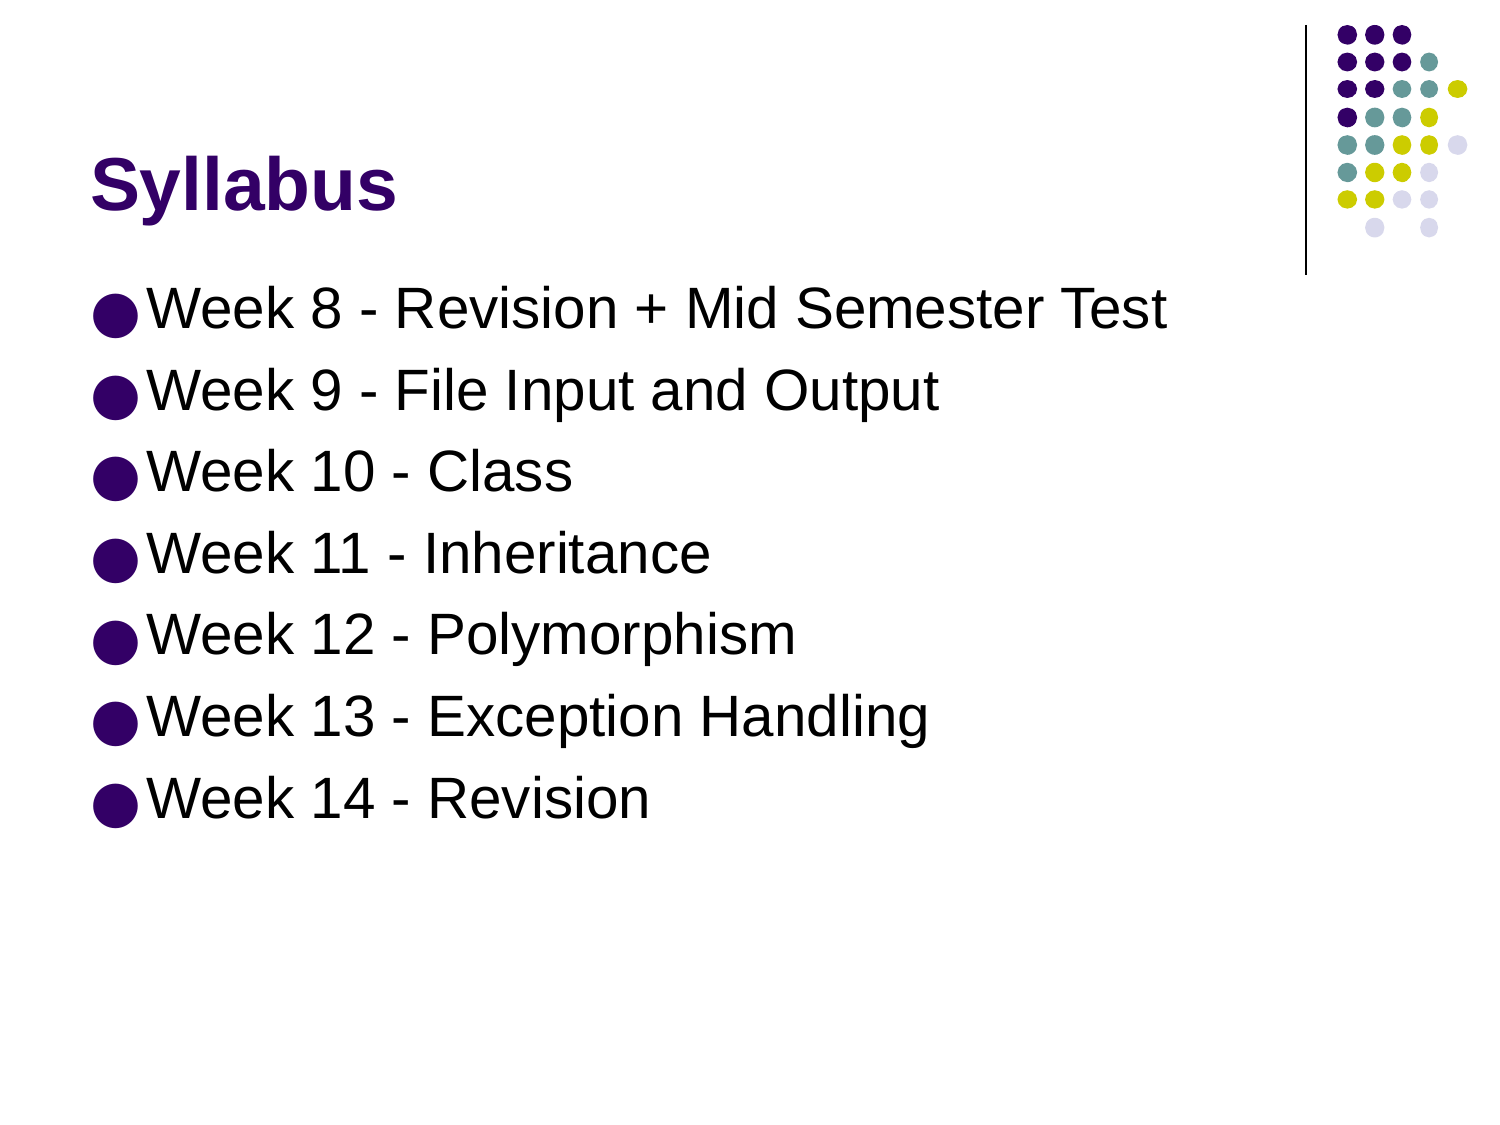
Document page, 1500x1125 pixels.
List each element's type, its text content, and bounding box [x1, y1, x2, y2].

list Week 8 - Revision + Mid Semester Test Week 9 - File Input and Output Week 10 - Class Week 11 - Inheritance Week 12 - Polymorphism Week 13 - Exception Handling Week 14 - Revision [75, 262, 1425, 1006]
title Syllabus [75, 20, 1313, 233]
